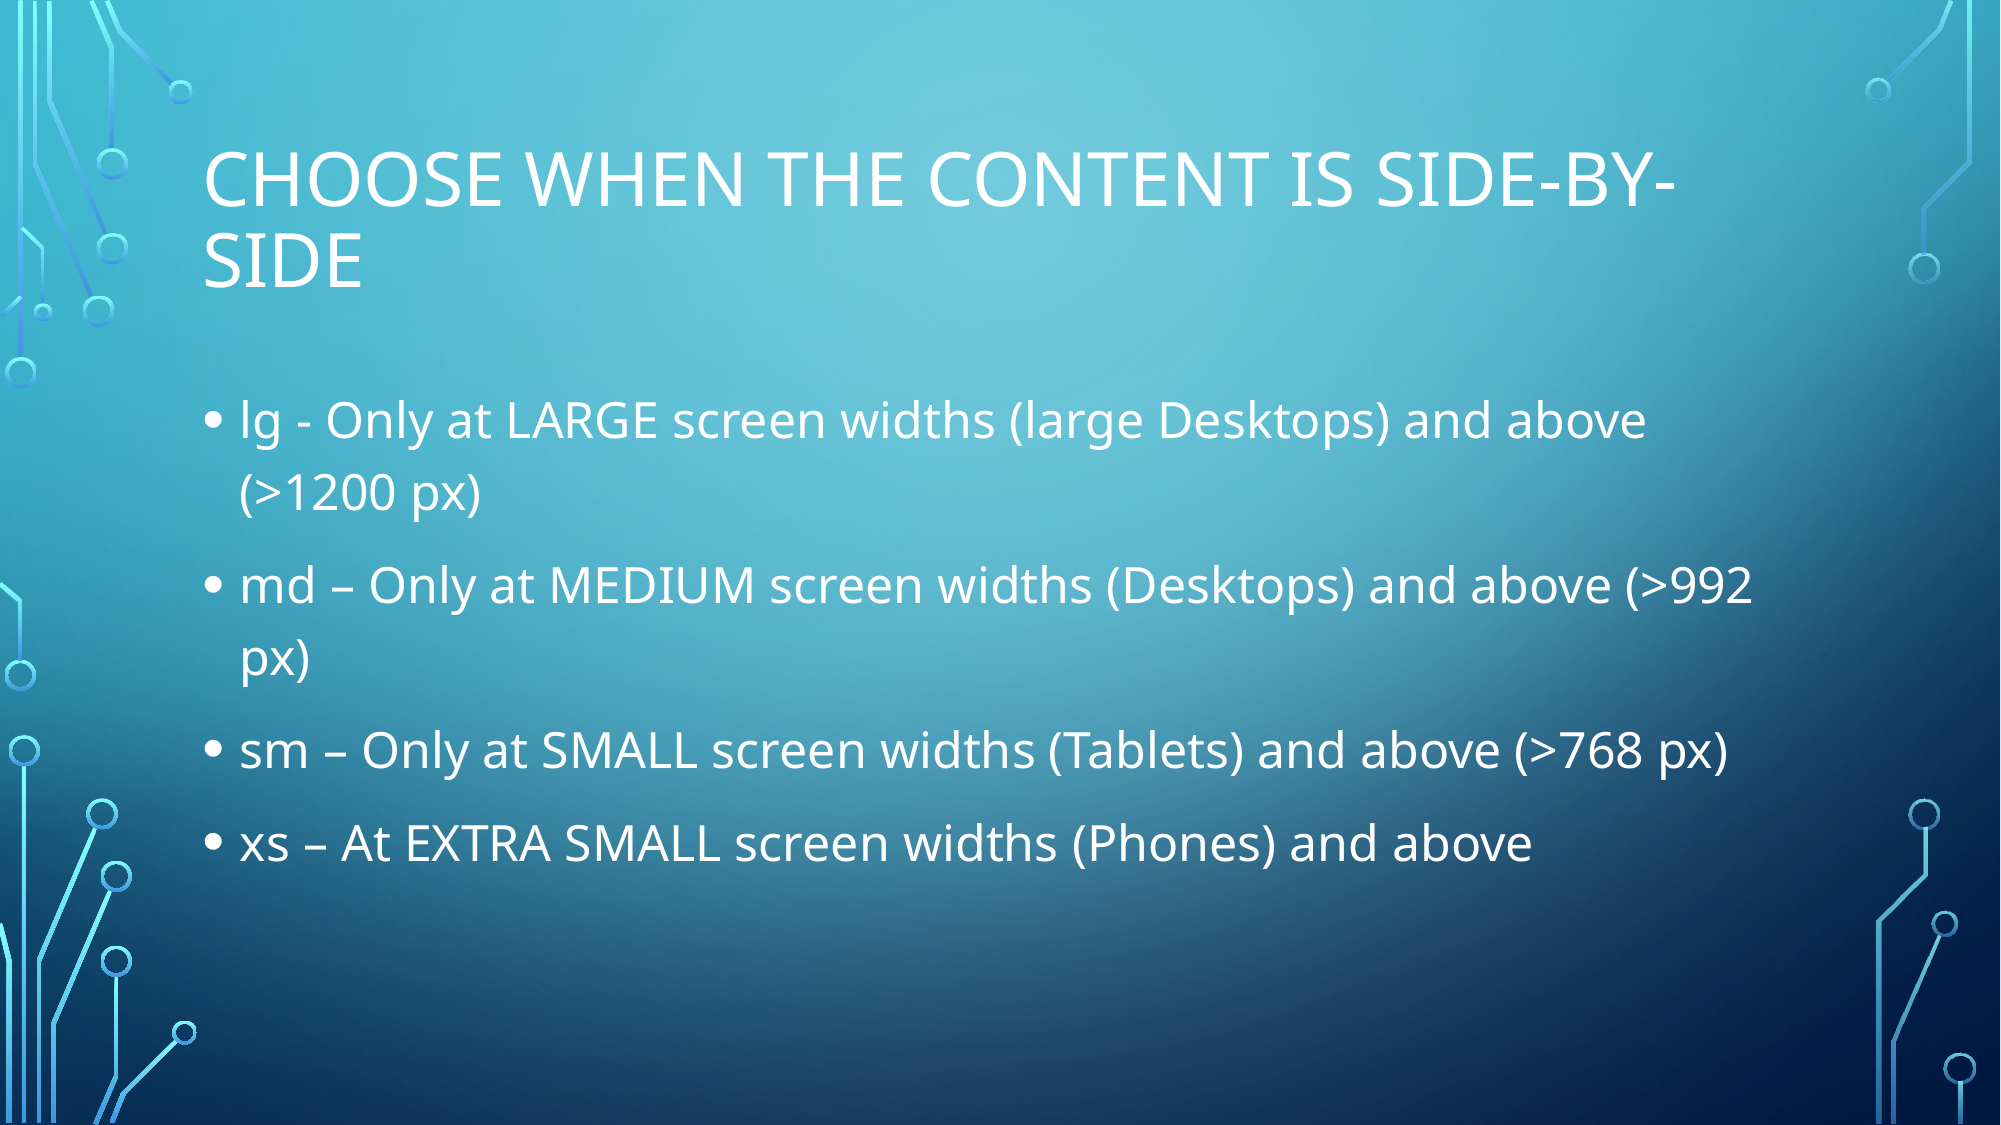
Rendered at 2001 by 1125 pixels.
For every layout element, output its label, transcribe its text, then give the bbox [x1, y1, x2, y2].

title Choose when the CONTENT IS SIDE-BY-SIDE [187, 101, 1813, 344]
list lg - Only at LARGE screen widths (large Desktops) and above (>1200 px) md – Only at MEDIUM screen widths (Desktops) and above (>992 px) sm – Only at SMALL screen widths (Tablets) and above (>768 px) xs – At EXTRA SMALL screen widths (Phones) and above [187, 369, 1813, 950]
